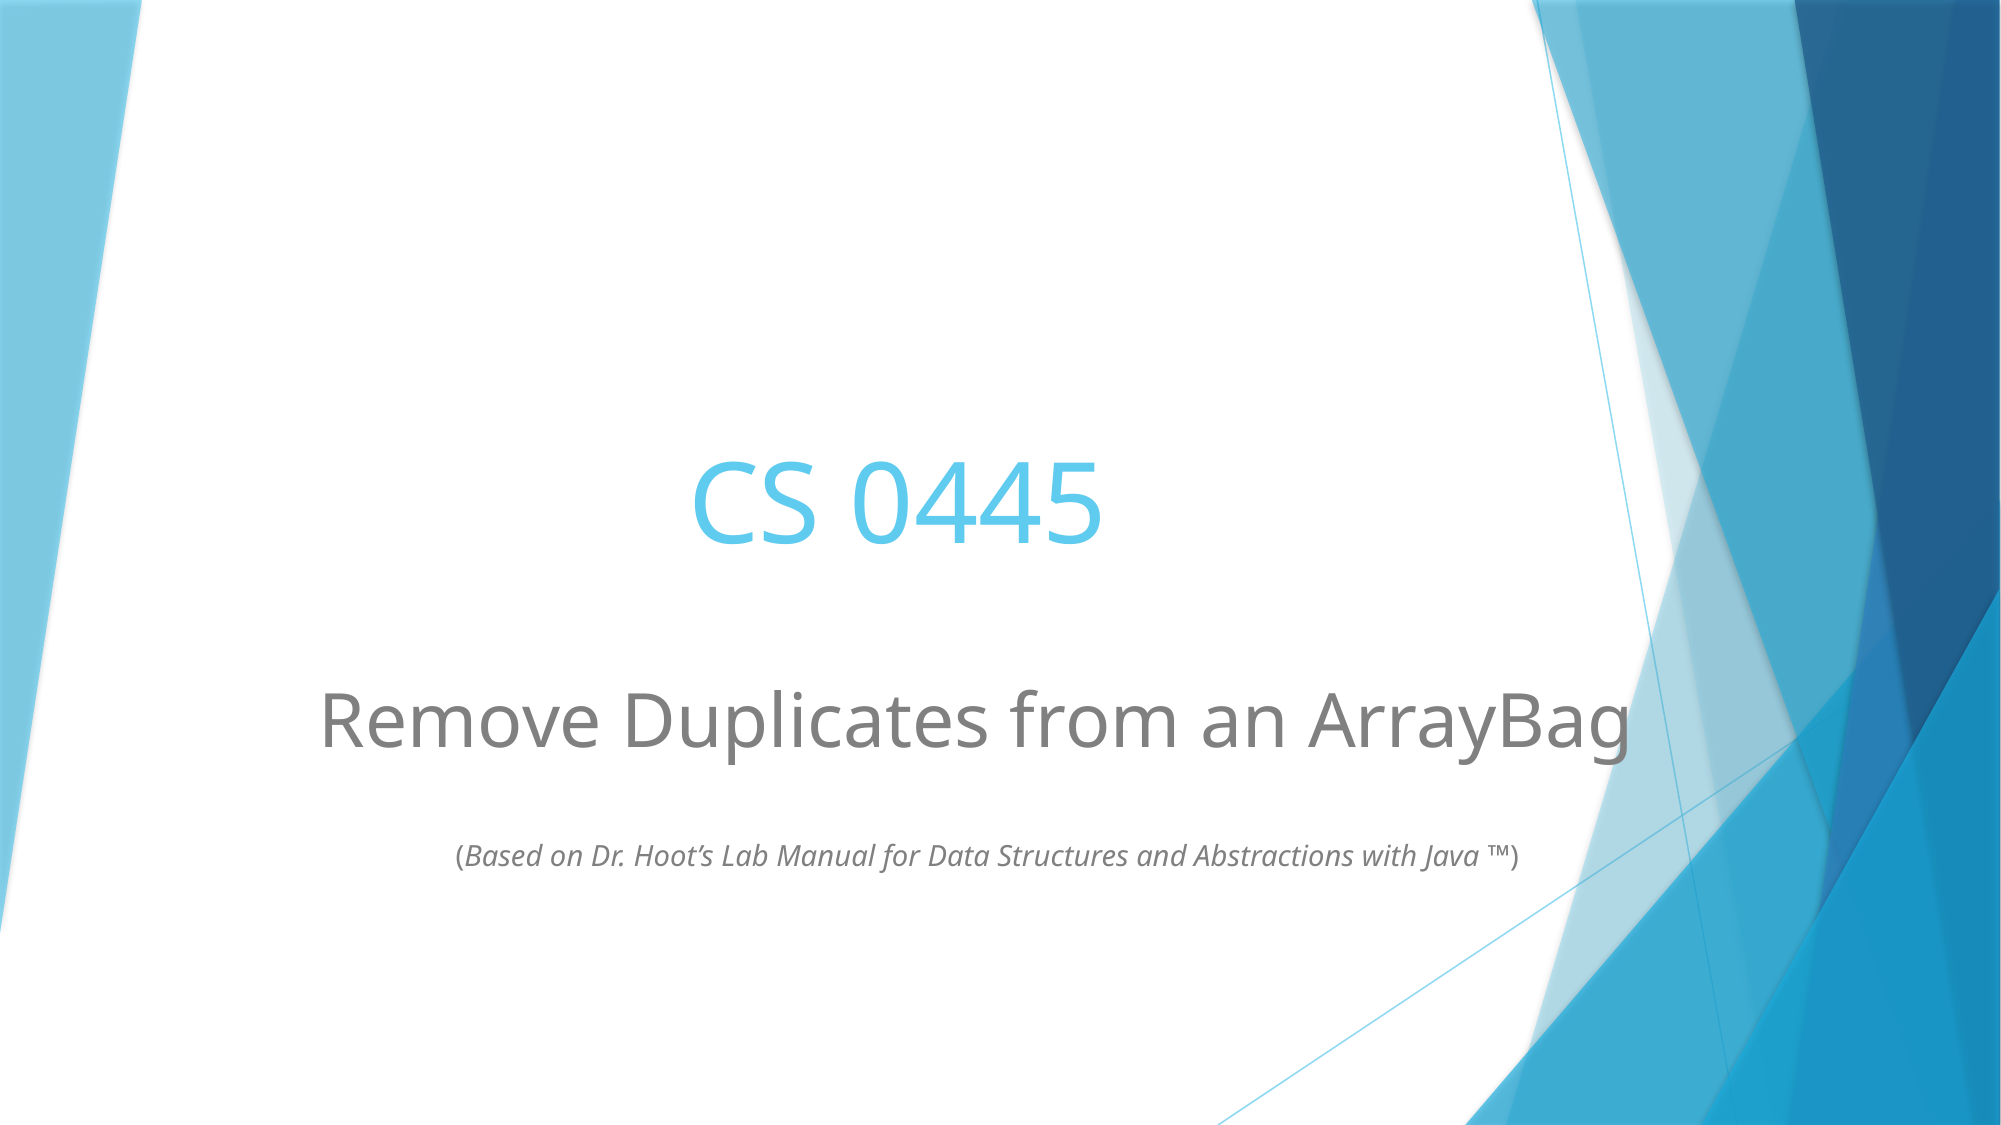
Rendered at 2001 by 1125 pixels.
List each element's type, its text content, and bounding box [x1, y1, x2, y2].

title CS 0445 [0, 303, 1796, 574]
subtitle Remove Duplicates from an ArrayBag (Based on Dr. Hoot’s Lab Manual for Data Structures and Abstractions with Java ™) [0, 664, 2000, 845]
